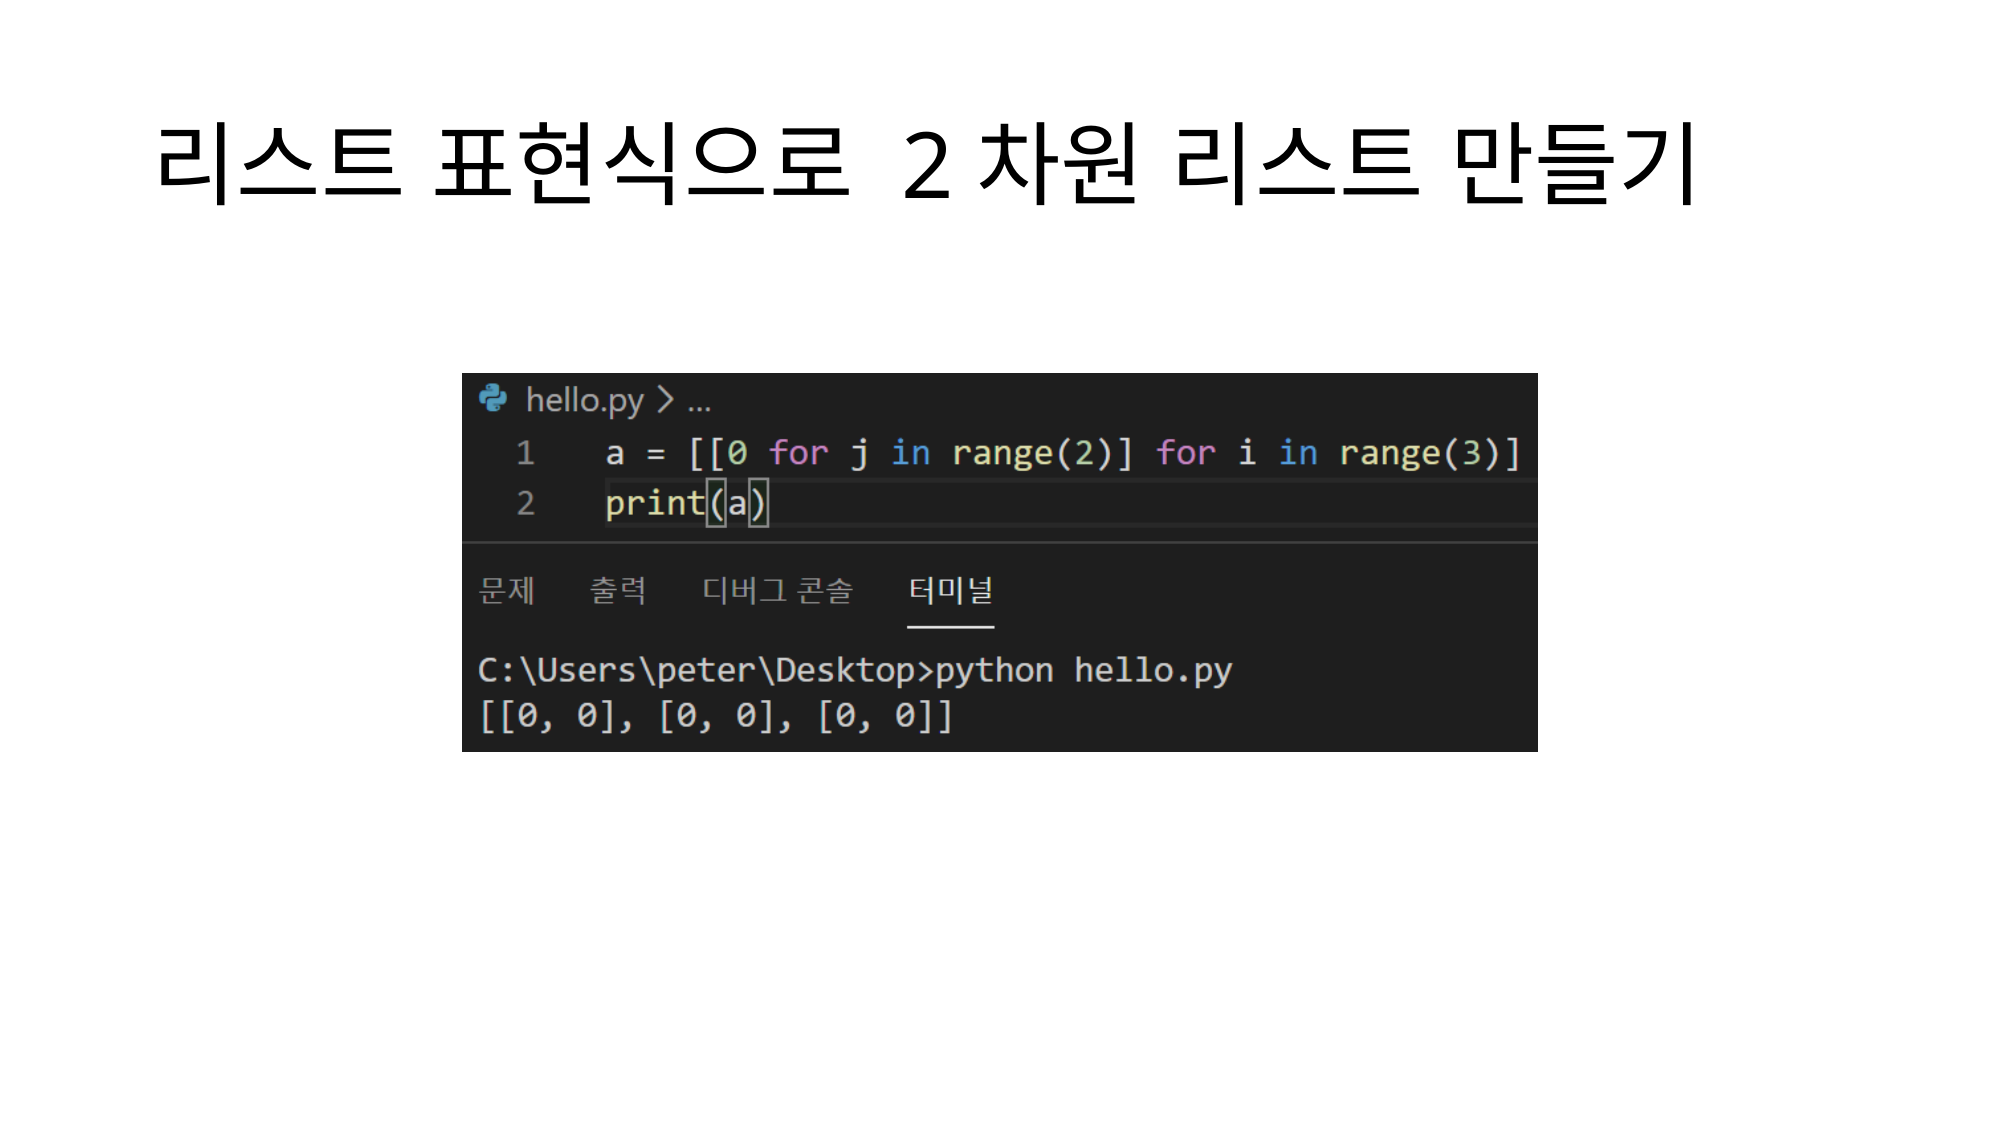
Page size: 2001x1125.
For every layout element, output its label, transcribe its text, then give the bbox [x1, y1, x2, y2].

title 리스트 표현식으로 2차원 리스트 만들기 [137, 59, 1831, 278]
picture [462, 373, 1538, 752]
